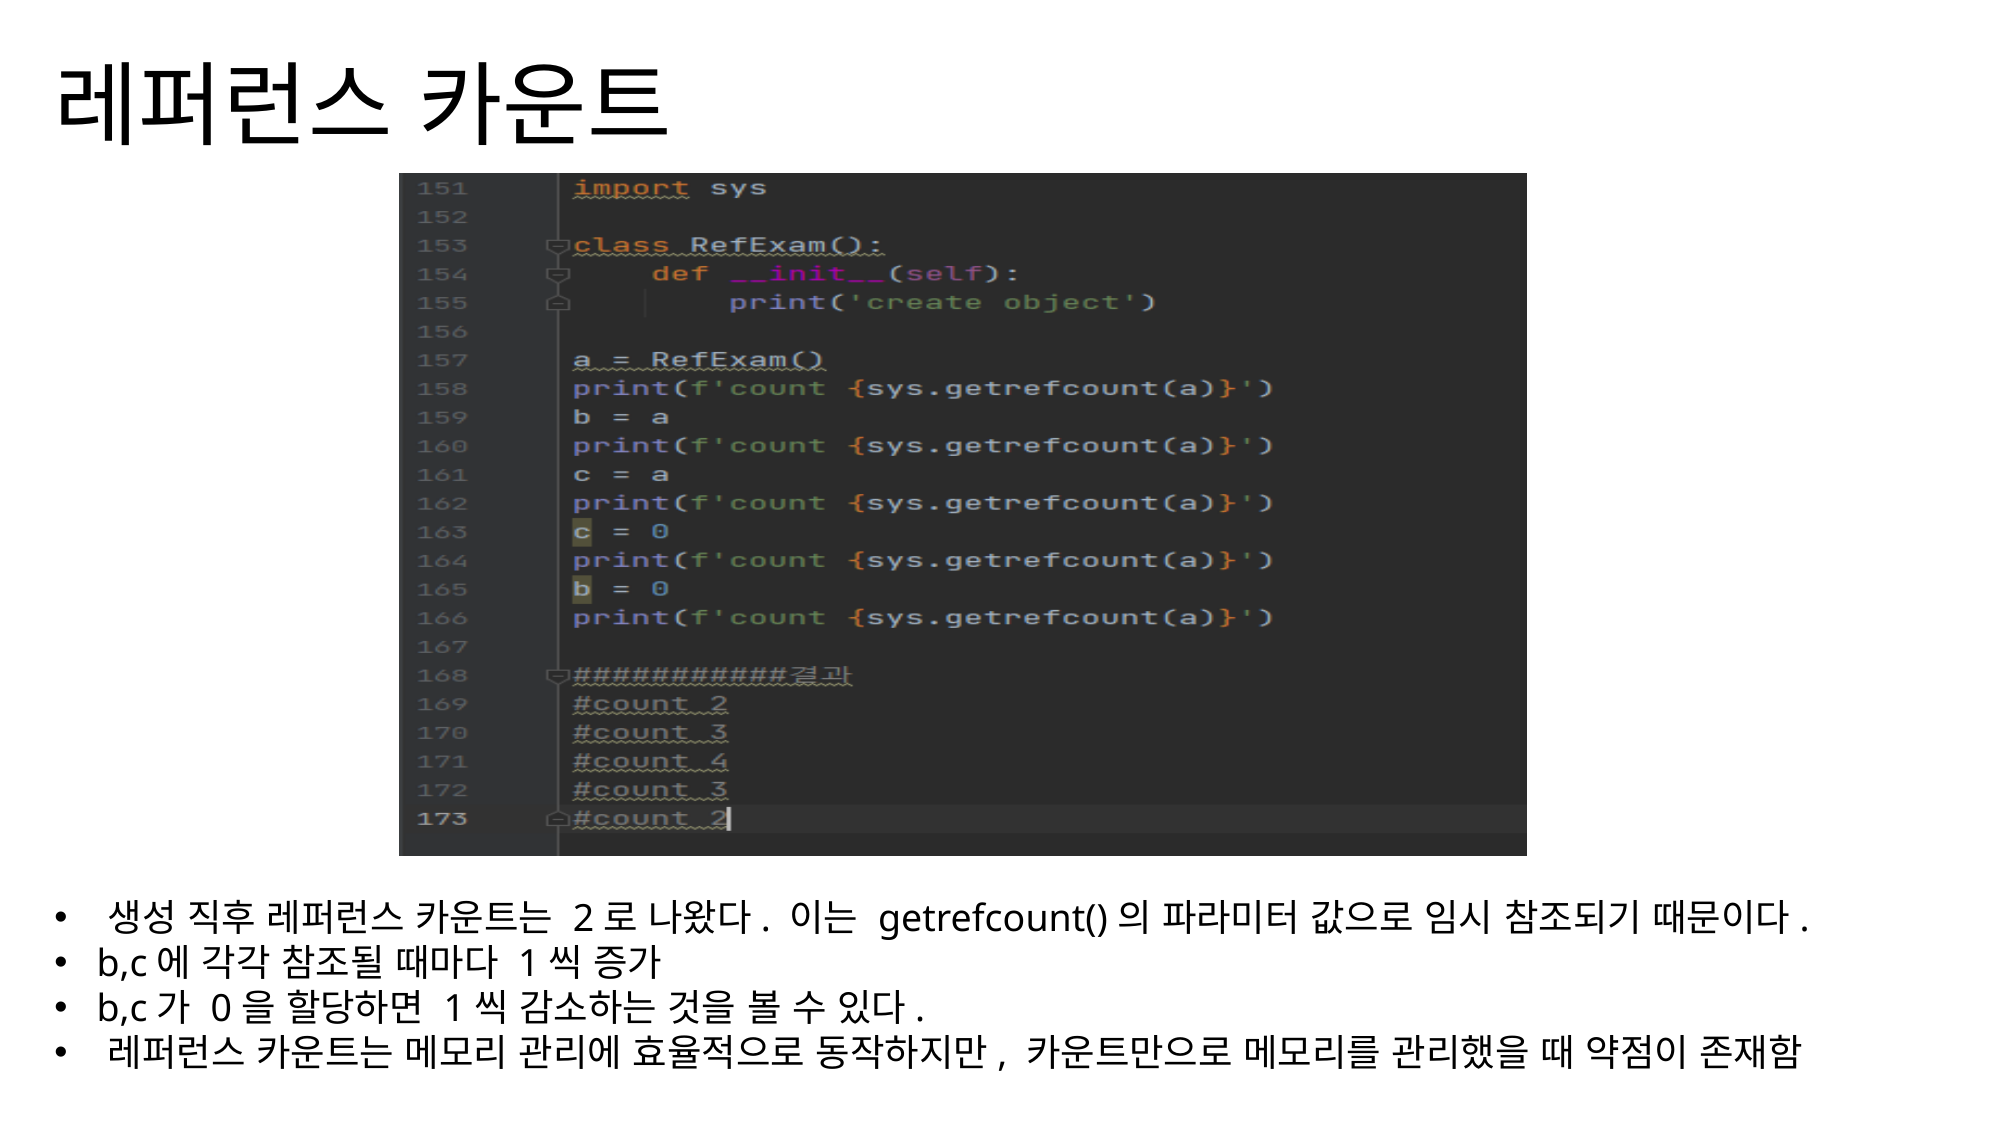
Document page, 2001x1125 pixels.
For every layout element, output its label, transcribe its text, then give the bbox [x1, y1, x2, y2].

text_box 생성 직후 레퍼런스 카운트는 2로 나왔다. 이는 getrefcount()의 파라미터 값으로 임시 참조되기 때문이다. b,c에 각각 참조될 때마다 1씩 증가 b,c가 0을 할당하면 1씩 감소하는 것을 볼 수 있다. 레퍼런스 카운트는 메모리 관리에 효율적으로 동작하지만, 카운트만으로 메모리를 관리했을 때 약점이 존재함 [39, 886, 1961, 1082]
picture [399, 173, 1527, 856]
title 레퍼런스 카운트 [39, 0, 1765, 218]
